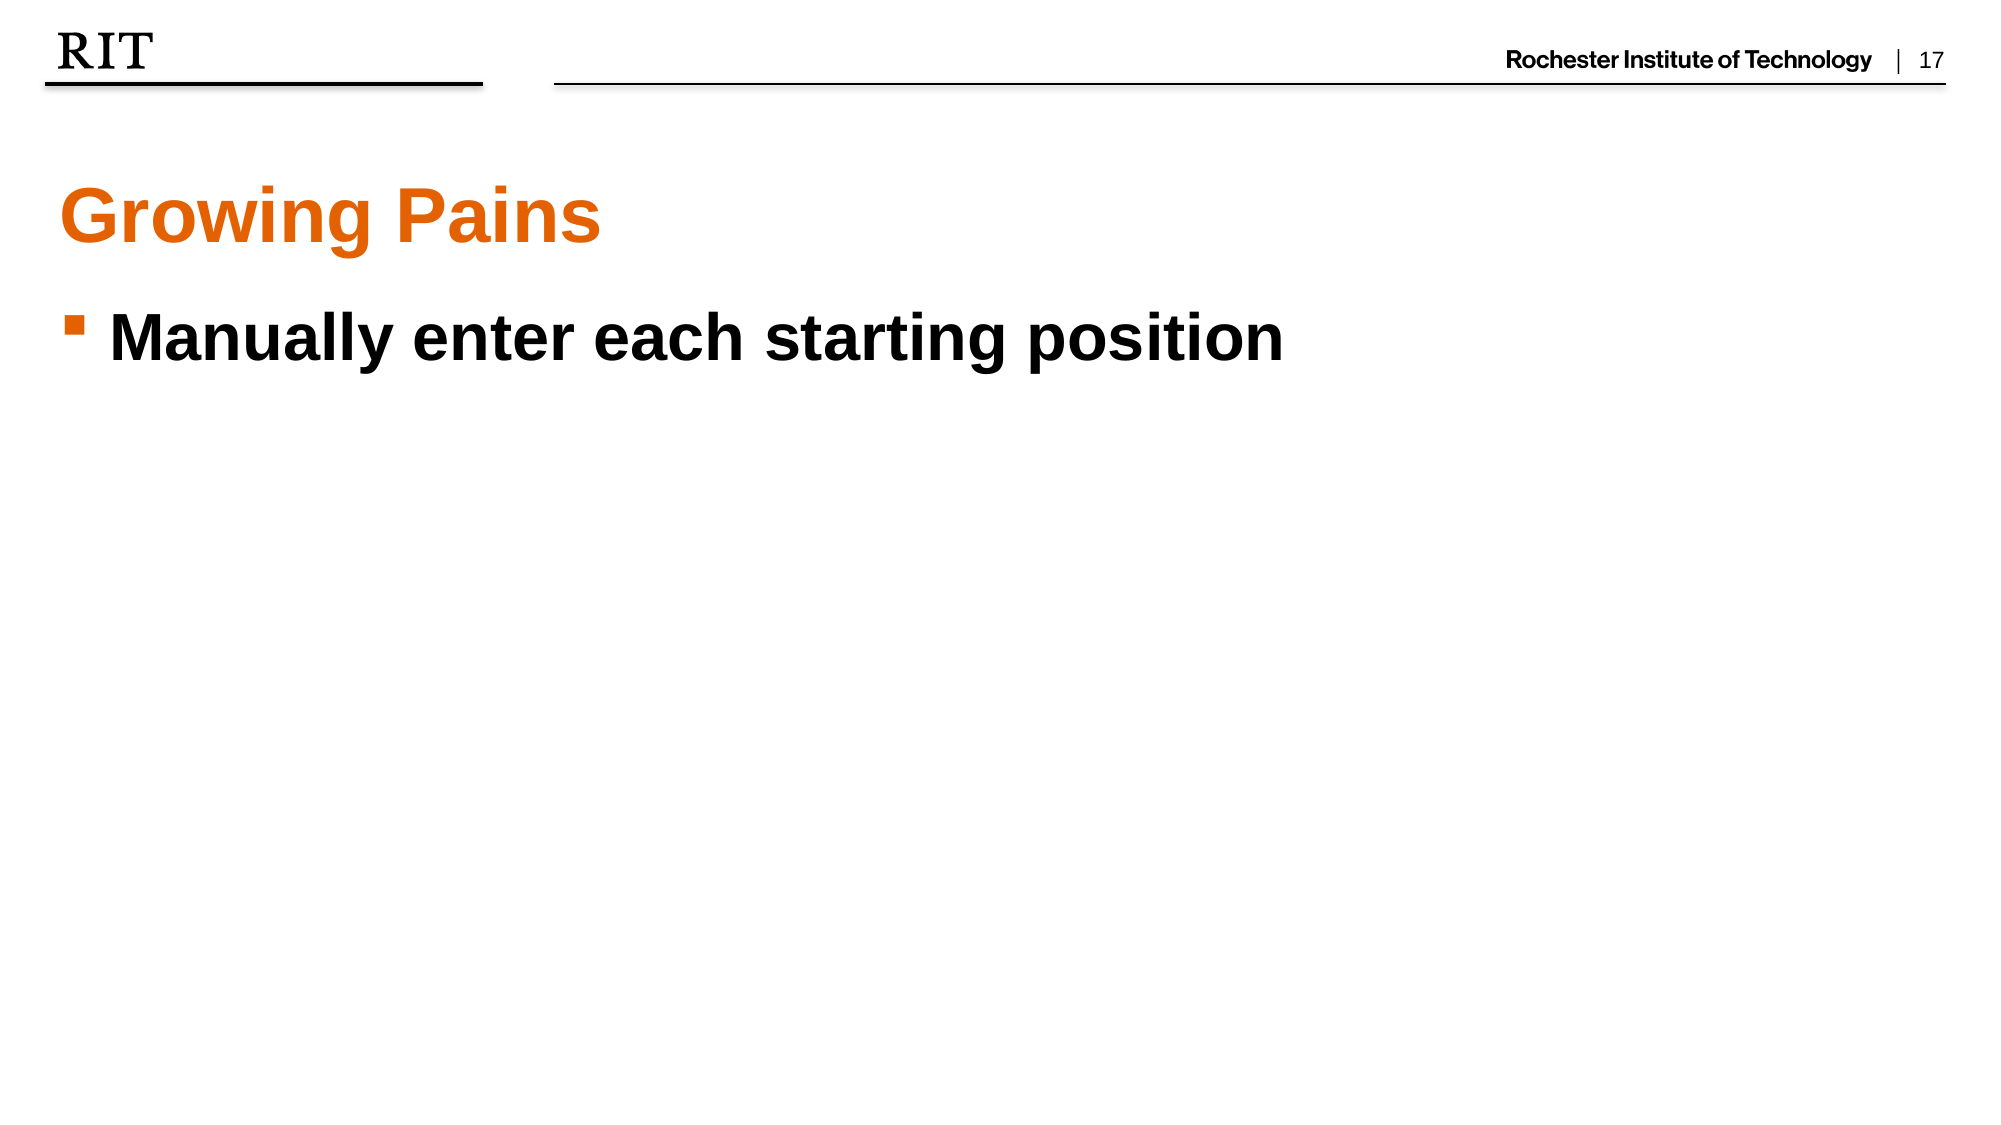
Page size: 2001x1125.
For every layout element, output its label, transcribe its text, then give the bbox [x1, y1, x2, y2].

picture [1507, 50, 1872, 72]
picture [53, 24, 156, 77]
list Growing Pains [44, 157, 1946, 272]
list Manually enter each starting position [44, 286, 1946, 905]
